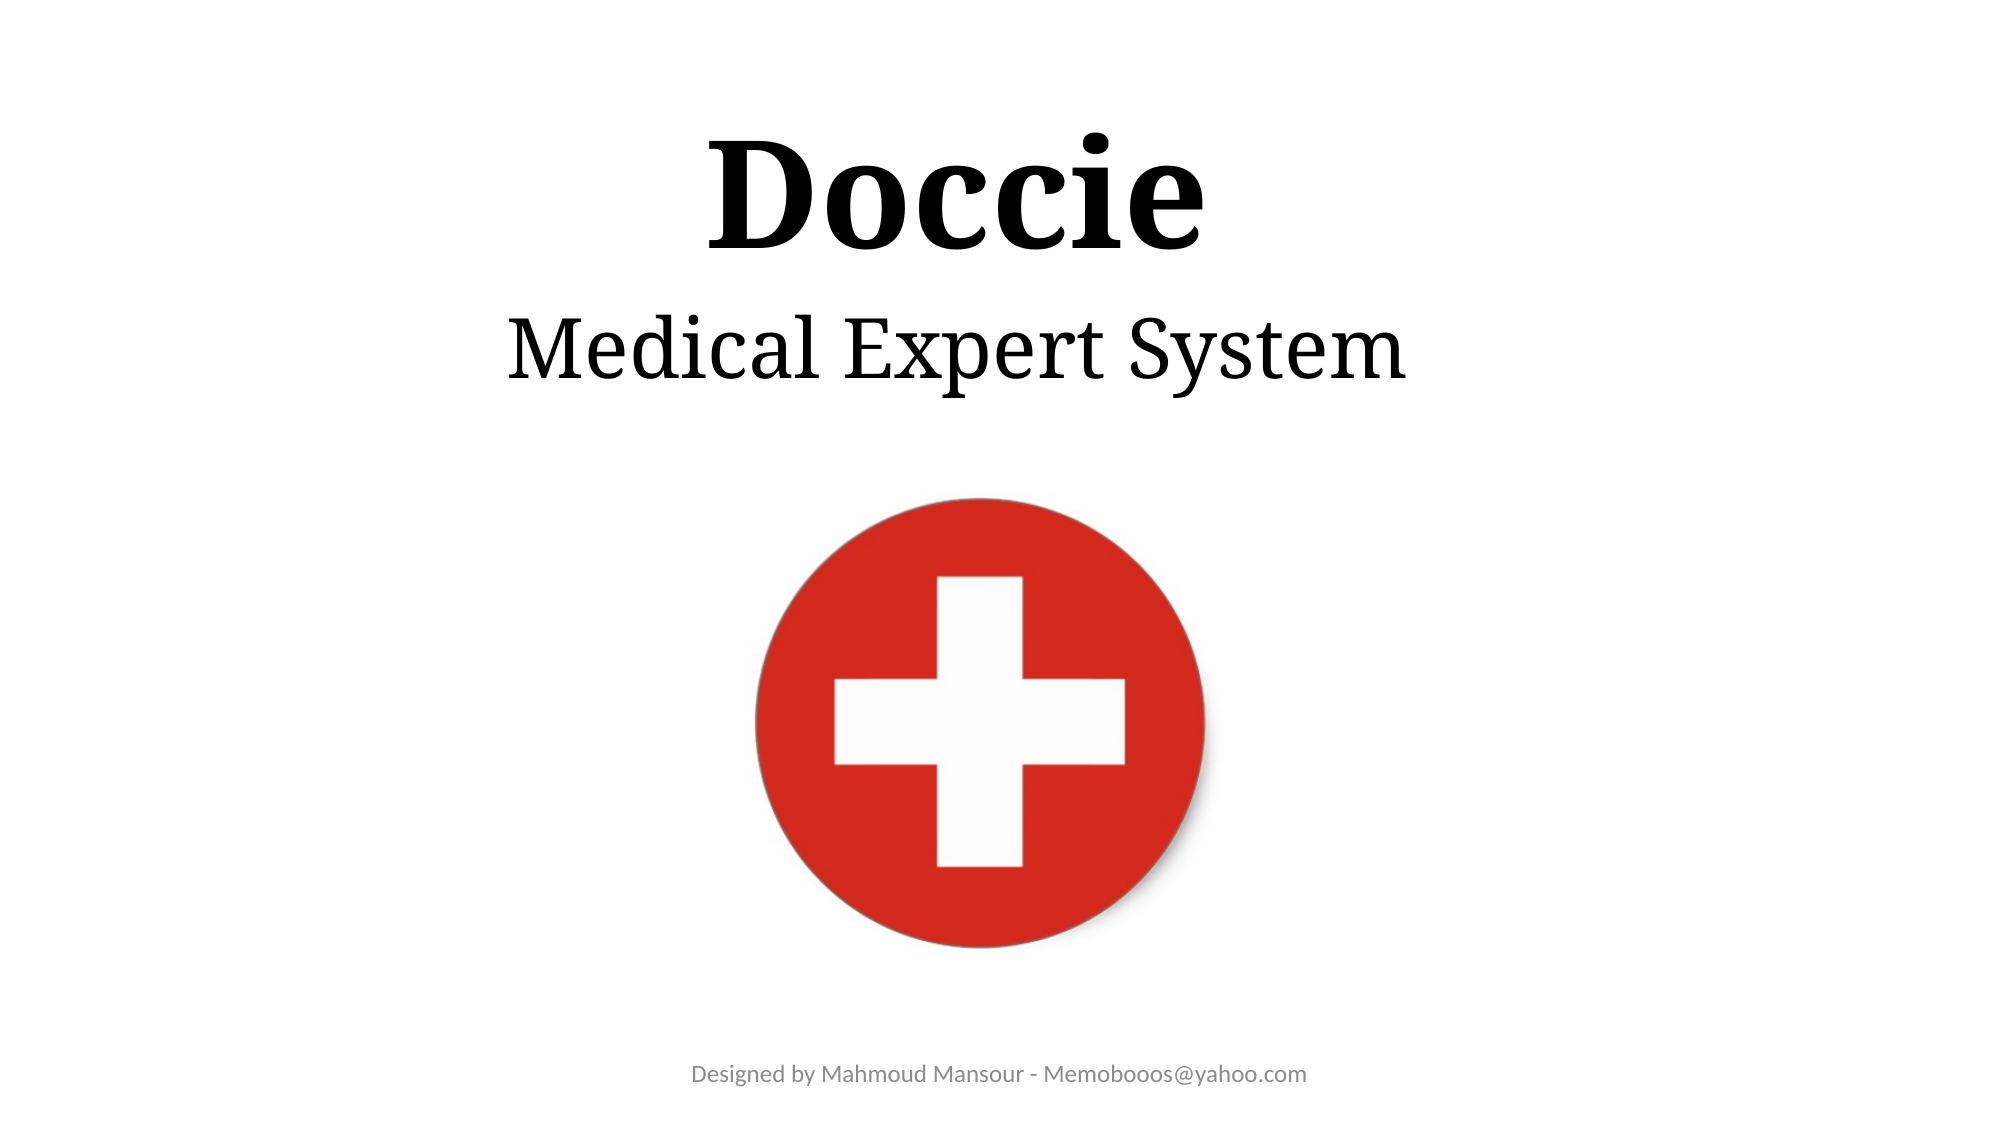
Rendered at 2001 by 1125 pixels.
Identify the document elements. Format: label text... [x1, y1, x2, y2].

picture [679, 421, 1283, 1025]
text_box Medical Expert System [492, 287, 1423, 403]
text_box Doccie [690, 90, 1272, 286]
footer Designed by Mahmoud Mansour - Memobooos@yahoo.com [662, 1042, 1338, 1103]
